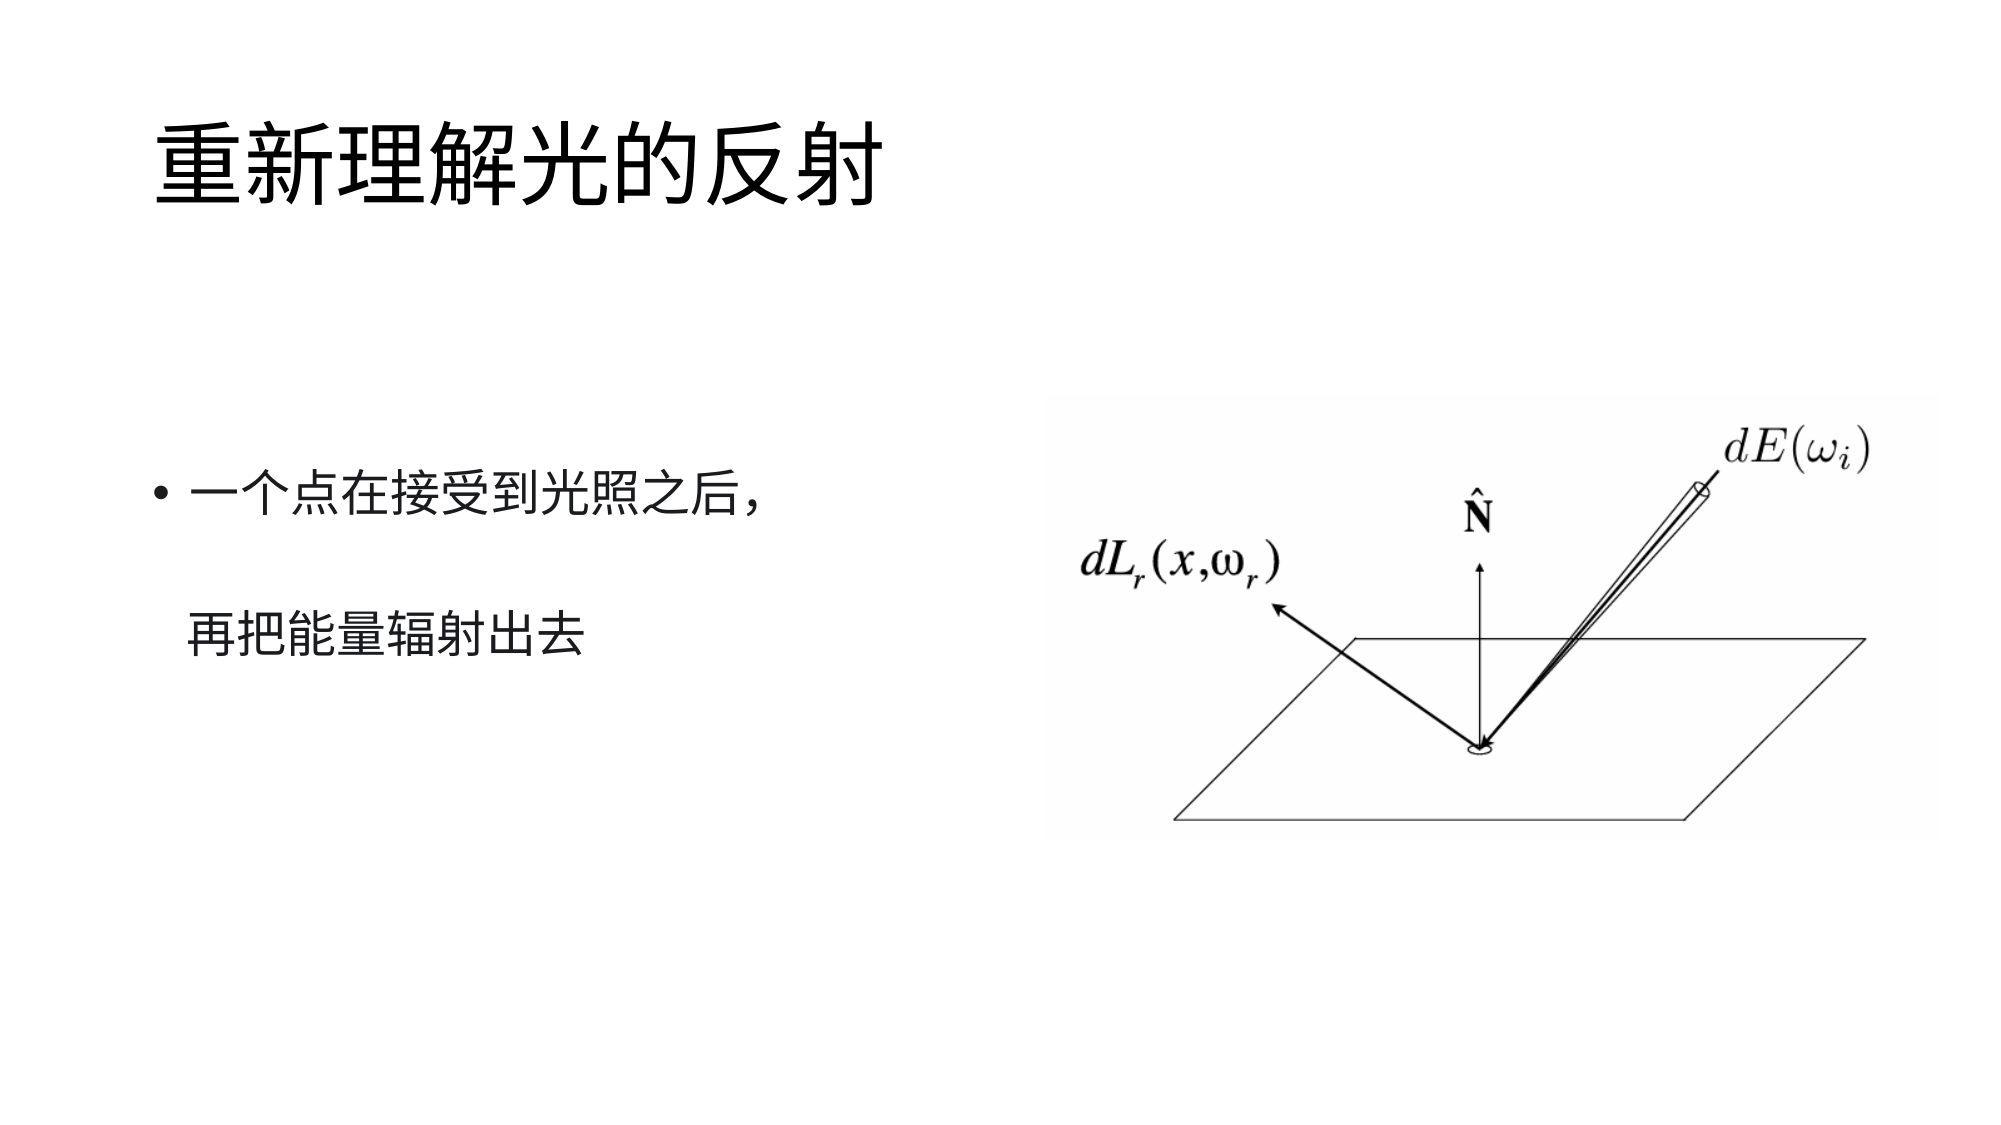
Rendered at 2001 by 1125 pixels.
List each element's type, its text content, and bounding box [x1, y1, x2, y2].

title 重新理解光的反射 [137, 59, 1863, 278]
picture [1045, 393, 1941, 842]
list 一个点在接受到光照之后， 再把能量辐射出去 [137, 394, 1032, 1014]
